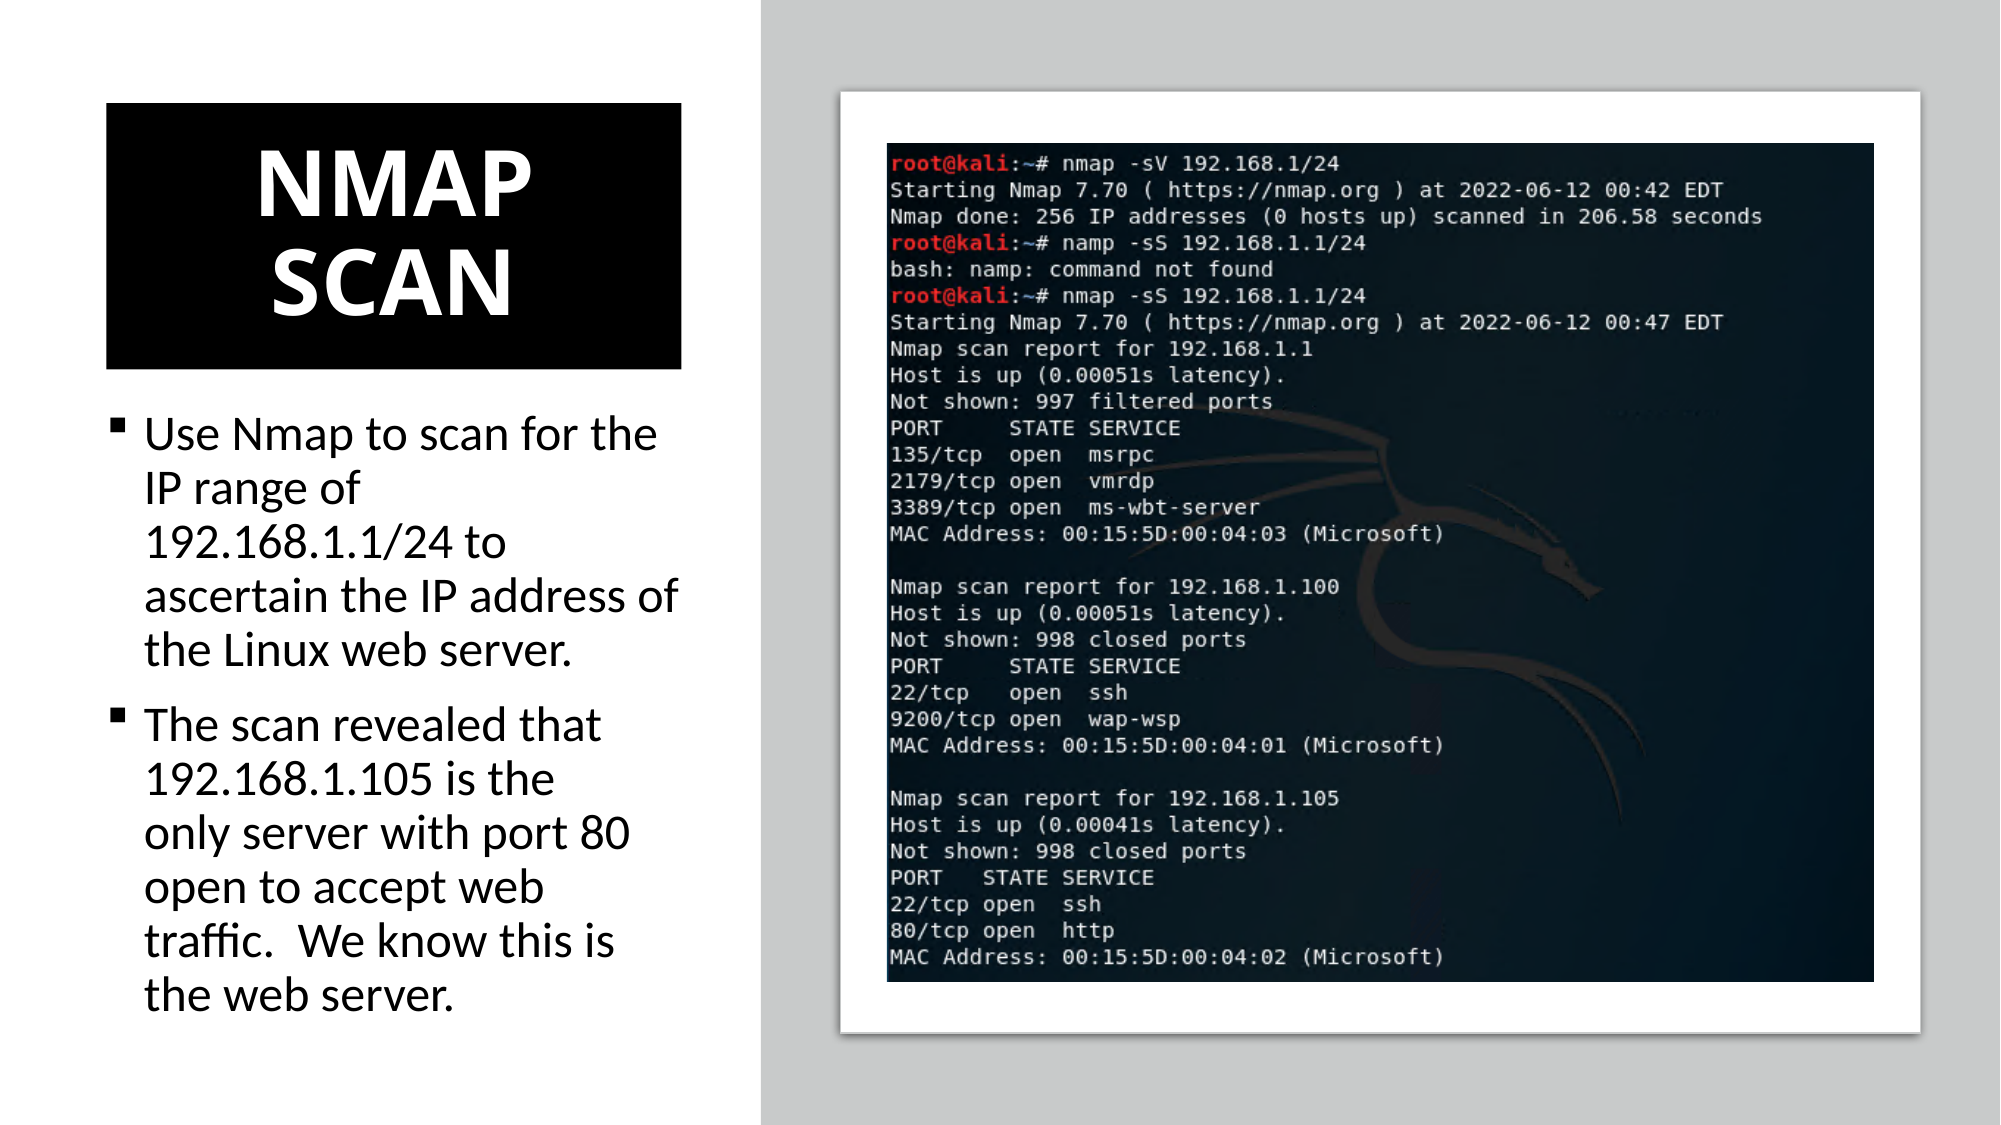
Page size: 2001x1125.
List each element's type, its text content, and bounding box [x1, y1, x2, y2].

picture [886, 143, 1875, 982]
title NMAP SCAN [106, 103, 682, 370]
list Use Nmap to scan for the IP range of 192.168.1.1/24 to ascertain the IP address of the Linux web server. The scan revealed that 192.168.1.105 is the only server with port 80 open to accept web traffic. We know this is the web server. [106, 399, 682, 1021]
text_box [760, 0, 2000, 1125]
text_box [839, 90, 1922, 1034]
